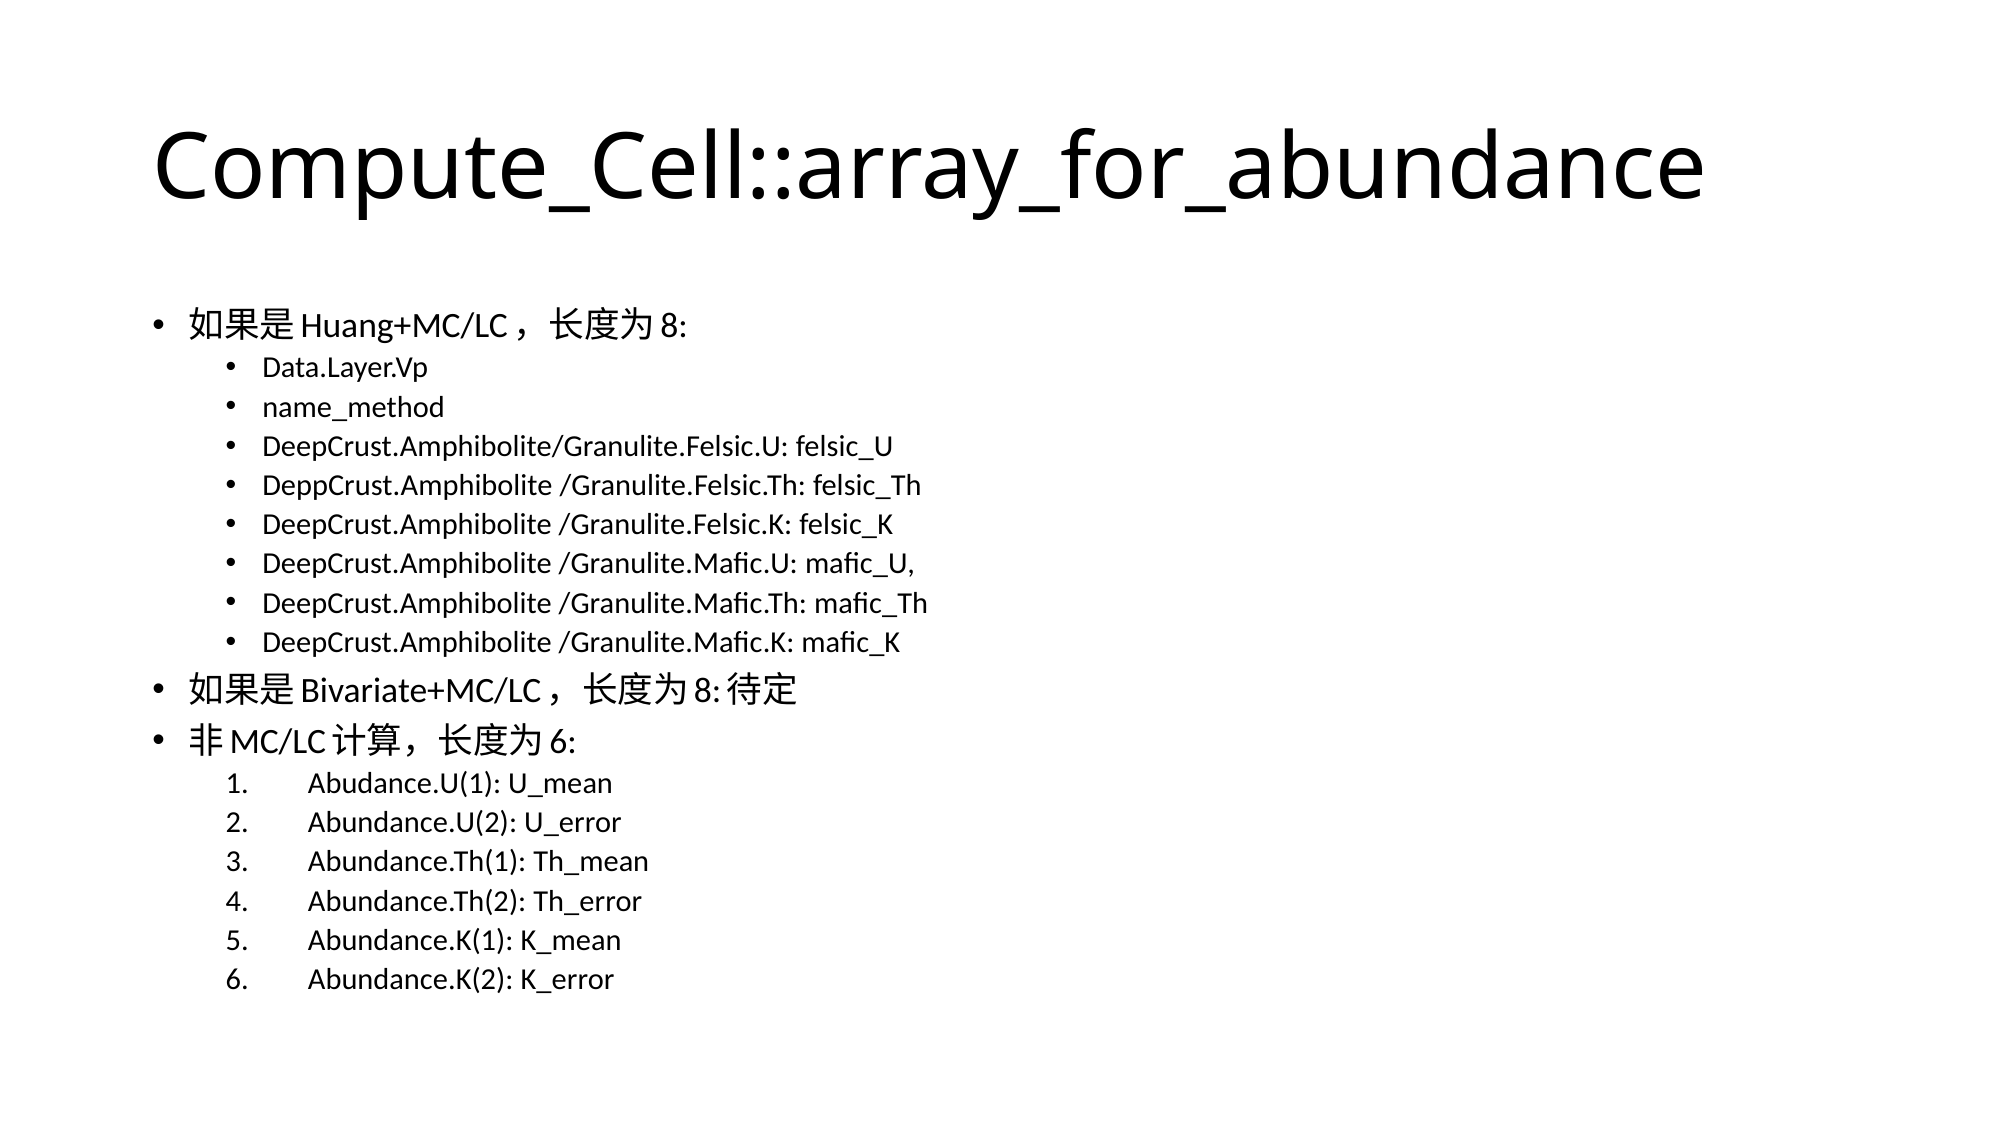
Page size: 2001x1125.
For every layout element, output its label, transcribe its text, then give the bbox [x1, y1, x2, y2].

title Compute_Cell::array_for_abundance [137, 59, 1863, 278]
list 如果是Huang+MC/LC，长度为8: Data.Layer.Vp name_method DeepCrust.Amphibolite/Granulite.Felsic.U: felsic_U DeppCrust.Amphibolite /Granulite.Felsic.Th: felsic_Th DeepCrust.Amphibolite /Granulite.Felsic.K: felsic_K DeepCrust.Amphibolite /Granulite.Mafic.U: mafic_U, DeepCrust.Amphibolite /Granulite.Mafic.Th: mafic_Th DeepCrust.Amphibolite /Granulite.Mafic.K: mafic_K 如果是Bivariate+MC/LC，长度为8:待定 非MC/LC计算，长度为6: Abudance.U(1): U_mean Abundance.U(2): U_error Abundance.Th(1): Th_mean Abundance.Th(2): Th_error Abundance.K(1): K_mean Abundance.K(2): K_error [137, 299, 1863, 1014]
